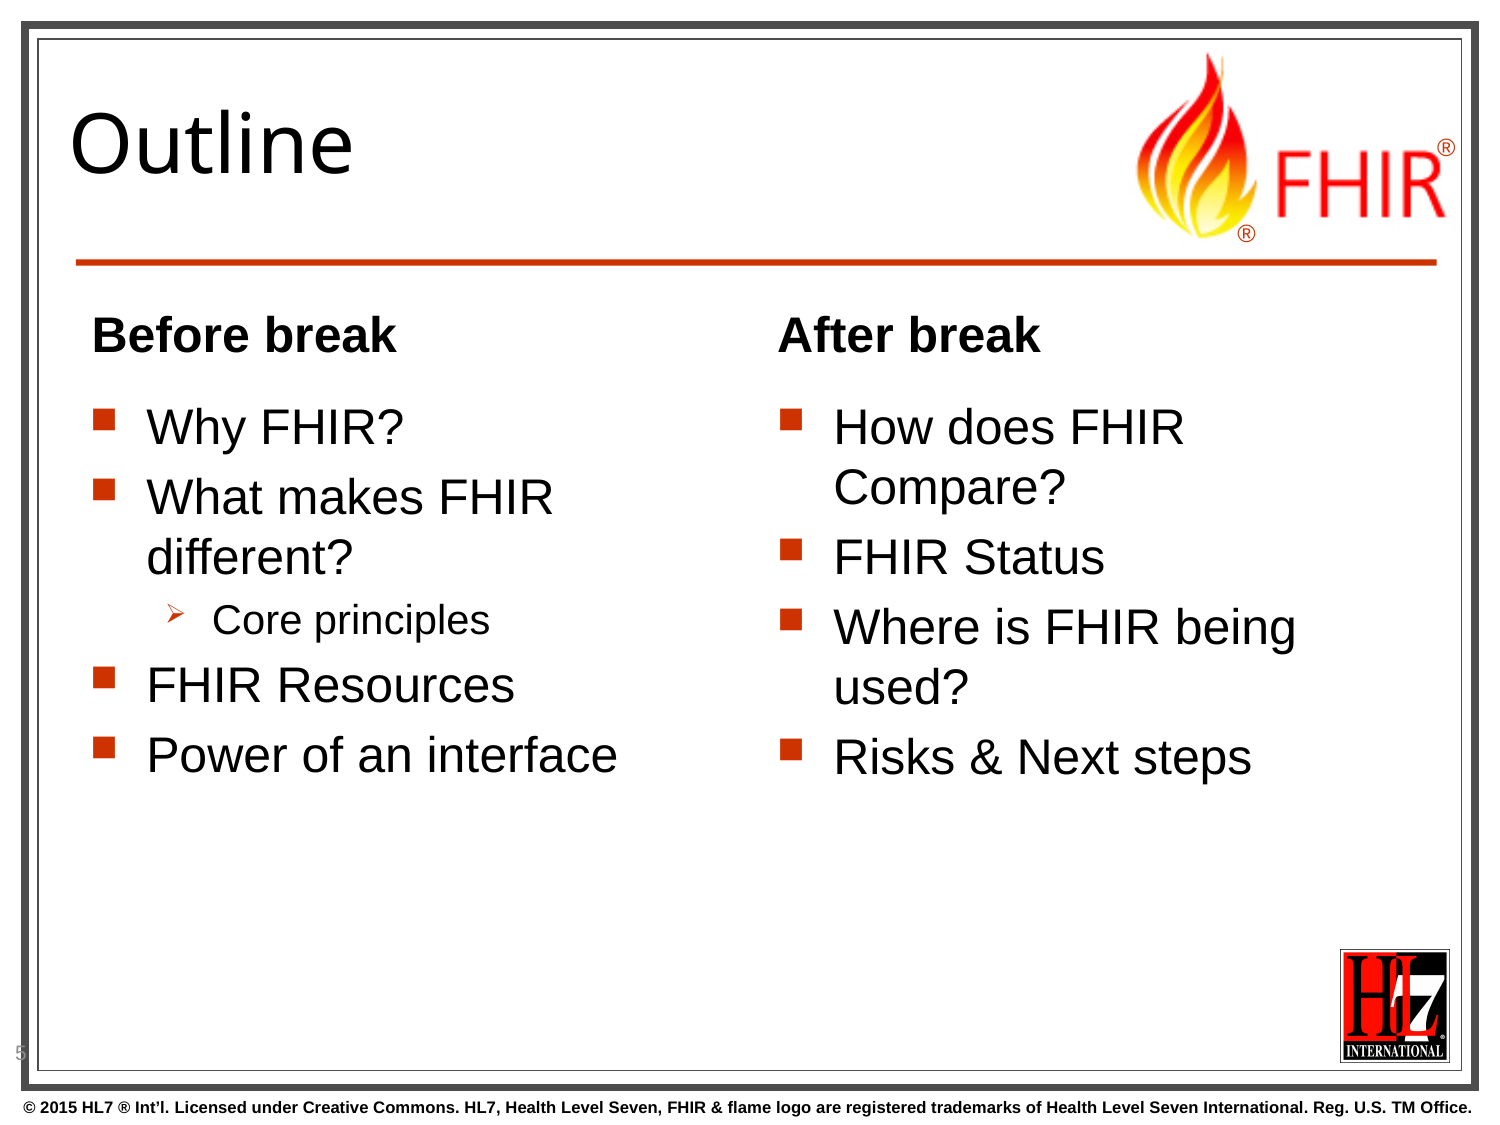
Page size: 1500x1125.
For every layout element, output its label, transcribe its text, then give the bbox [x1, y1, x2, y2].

list Why FHIR? What makes FHIR different? Core principles FHIR Resources Power of an interface [75, 386, 738, 1059]
list After break [761, 280, 1425, 386]
slide_number 5 [0, 1034, 119, 1071]
picture [1124, 42, 1458, 249]
list How does FHIR Compare? FHIR Status Where is FHIR being used? Risks & Next steps [761, 386, 1425, 1059]
list Before break [76, 280, 740, 386]
picture [1340, 949, 1450, 1063]
title Outline [53, 54, 1128, 244]
